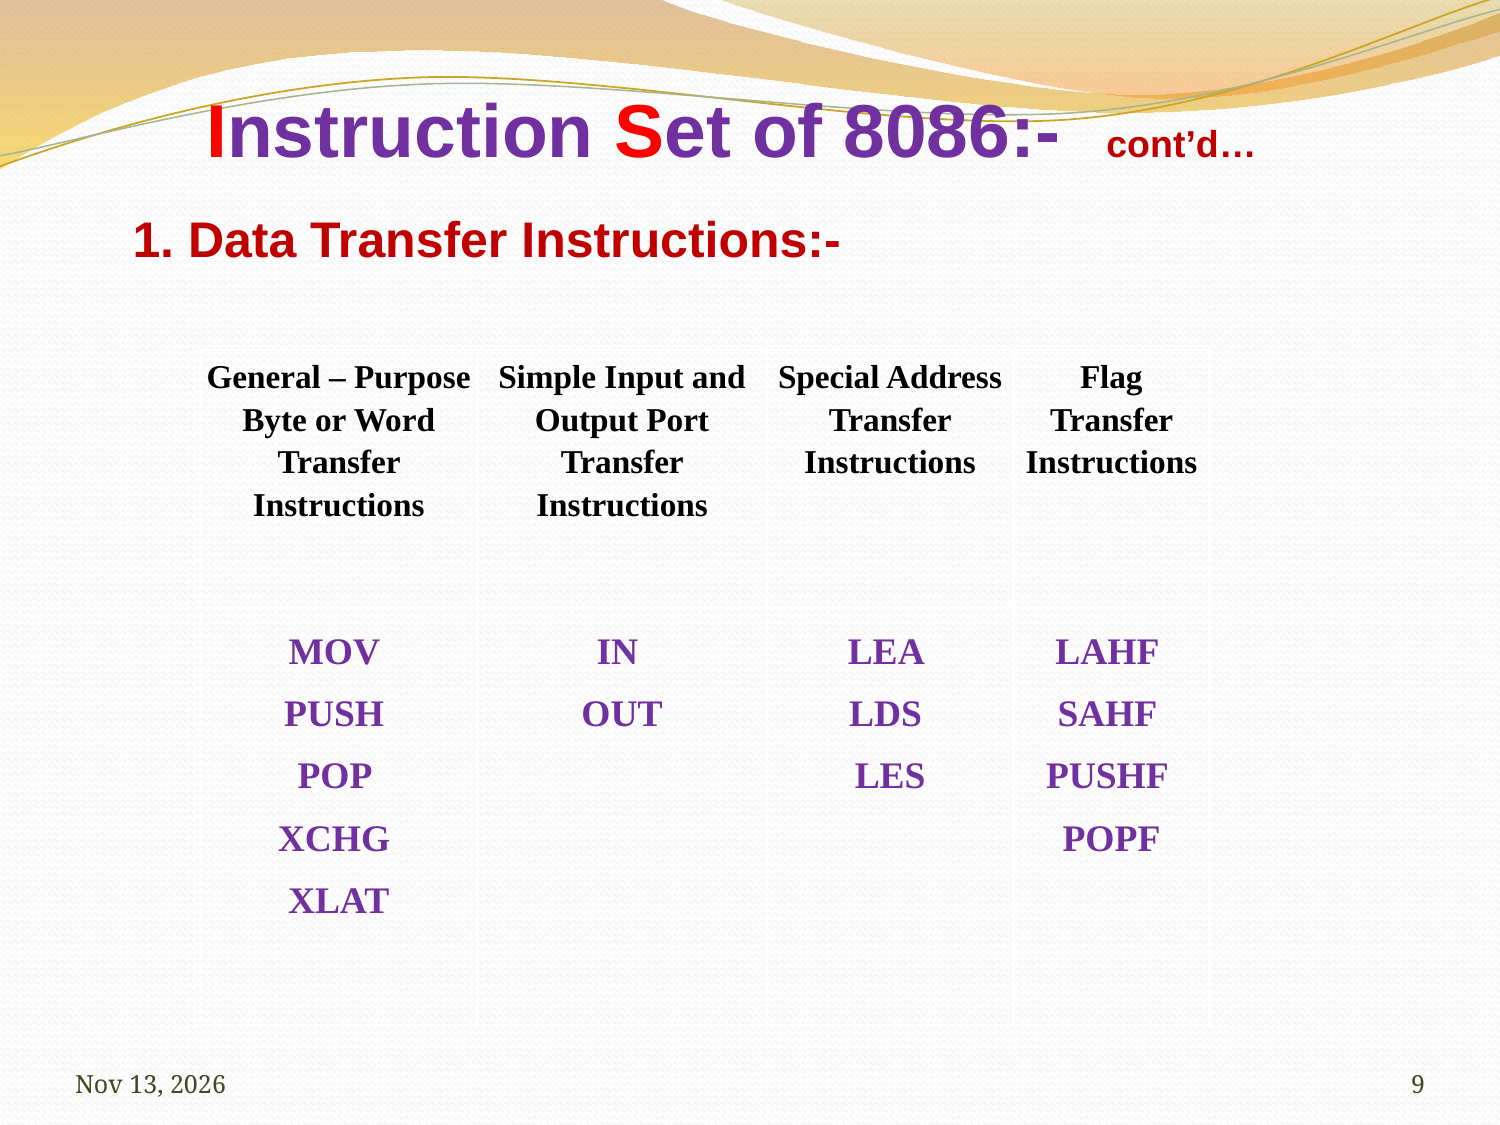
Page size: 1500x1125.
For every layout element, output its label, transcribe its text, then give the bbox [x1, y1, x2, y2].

table_cell LEA LDS LES [768, 608, 1012, 1024]
slide_number 9 [1299, 1042, 1425, 1103]
text_box Instruction Set of 8086:- cont’d… [191, 74, 1272, 180]
table_cell IN OUT [479, 608, 765, 1024]
table_header Special Address Transfer Instructions [768, 351, 1012, 606]
text_box 1. Data Transfer Instructions:- [117, 199, 857, 275]
table_header Flag Transfer Instructions [1015, 351, 1208, 606]
table_cell MOV PUSH POP XCHG XLAT [201, 608, 476, 1024]
slide_number 7-Jan-19 [75, 1042, 425, 1103]
table_header General – Purpose Byte or Word Transfer Instructions [201, 351, 476, 606]
table_cell LAHF SAHF PUSHF POPF [1015, 608, 1208, 1024]
table_header Simple Input and Output Port Transfer Instructions [479, 351, 765, 606]
